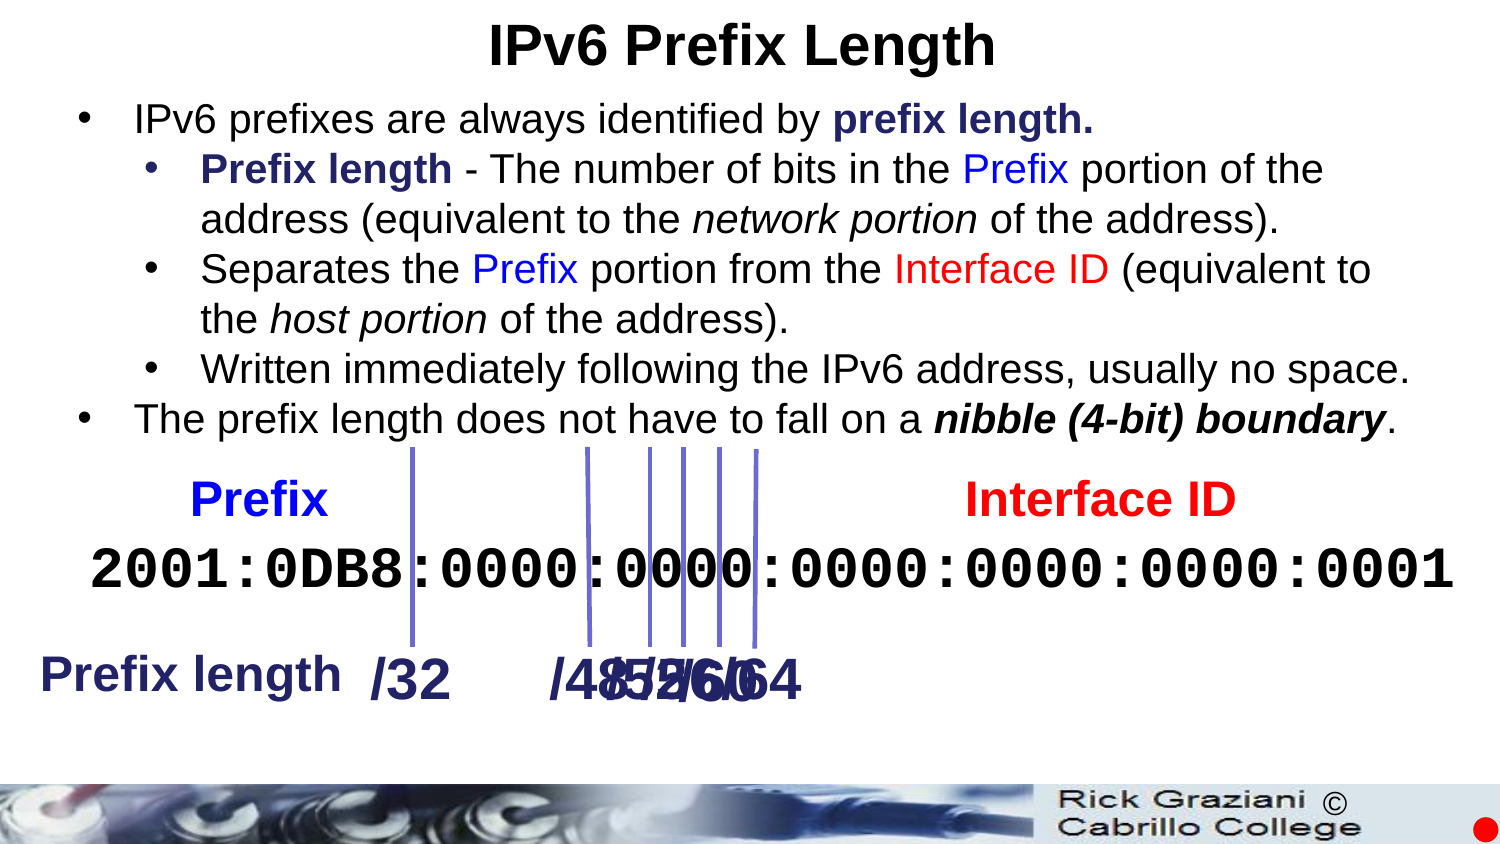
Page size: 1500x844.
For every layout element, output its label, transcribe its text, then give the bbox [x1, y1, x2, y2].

text_box 2001:0DB8:0000:0000:0000:0000:0000:0001 [595, 521, 645, 607]
text_box IPv6 prefixes are always identified by prefix length. Prefix length - The number of bits in the Prefix portion of the address (equivalent to the network portion of the address). Separates the Prefix portion from the Interface ID (equivalent to the host portion of the address). Written immediately following the IPv6 address, usually no space. The prefix length does not have to fall on a nibble (4-bit) boundary. [62, 84, 1450, 450]
text_box /48 [534, 634, 591, 720]
text_box 2001:0DB8:0000:0000:0000:0000:0000:0001 [654, 521, 679, 607]
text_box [587, 446, 591, 648]
text_box /32 [355, 634, 467, 720]
text_box Prefix length [24, 634, 363, 710]
text_box [1473, 817, 1499, 843]
text_box 2001:0DB8:0000:0000:0000:0000:0000:0001 [416, 521, 582, 607]
text_box /56 [625, 634, 679, 720]
text_box Interface ID [949, 459, 1325, 535]
text_box /52 [591, 634, 625, 720]
text_box /64 [706, 634, 818, 720]
text_box Prefix [174, 459, 350, 535]
text_box /60 [663, 636, 775, 721]
text_box IPv6 Prefix Length [399, 0, 1087, 84]
text_box 2001:0DB8:0000:0000:0000:0000:0000:0001 [689, 521, 715, 607]
picture [0, 784, 1500, 844]
text_box 2001:0DB8:0000:0000:0000:0000:0000:0001 [761, 521, 1475, 607]
text_box 2001:0DB8:0000:0000:0000:0000:0000:0001 [75, 521, 408, 607]
text_box 2001:0DB8:0000:0000:0000:0000:0000:0001 [724, 521, 749, 607]
